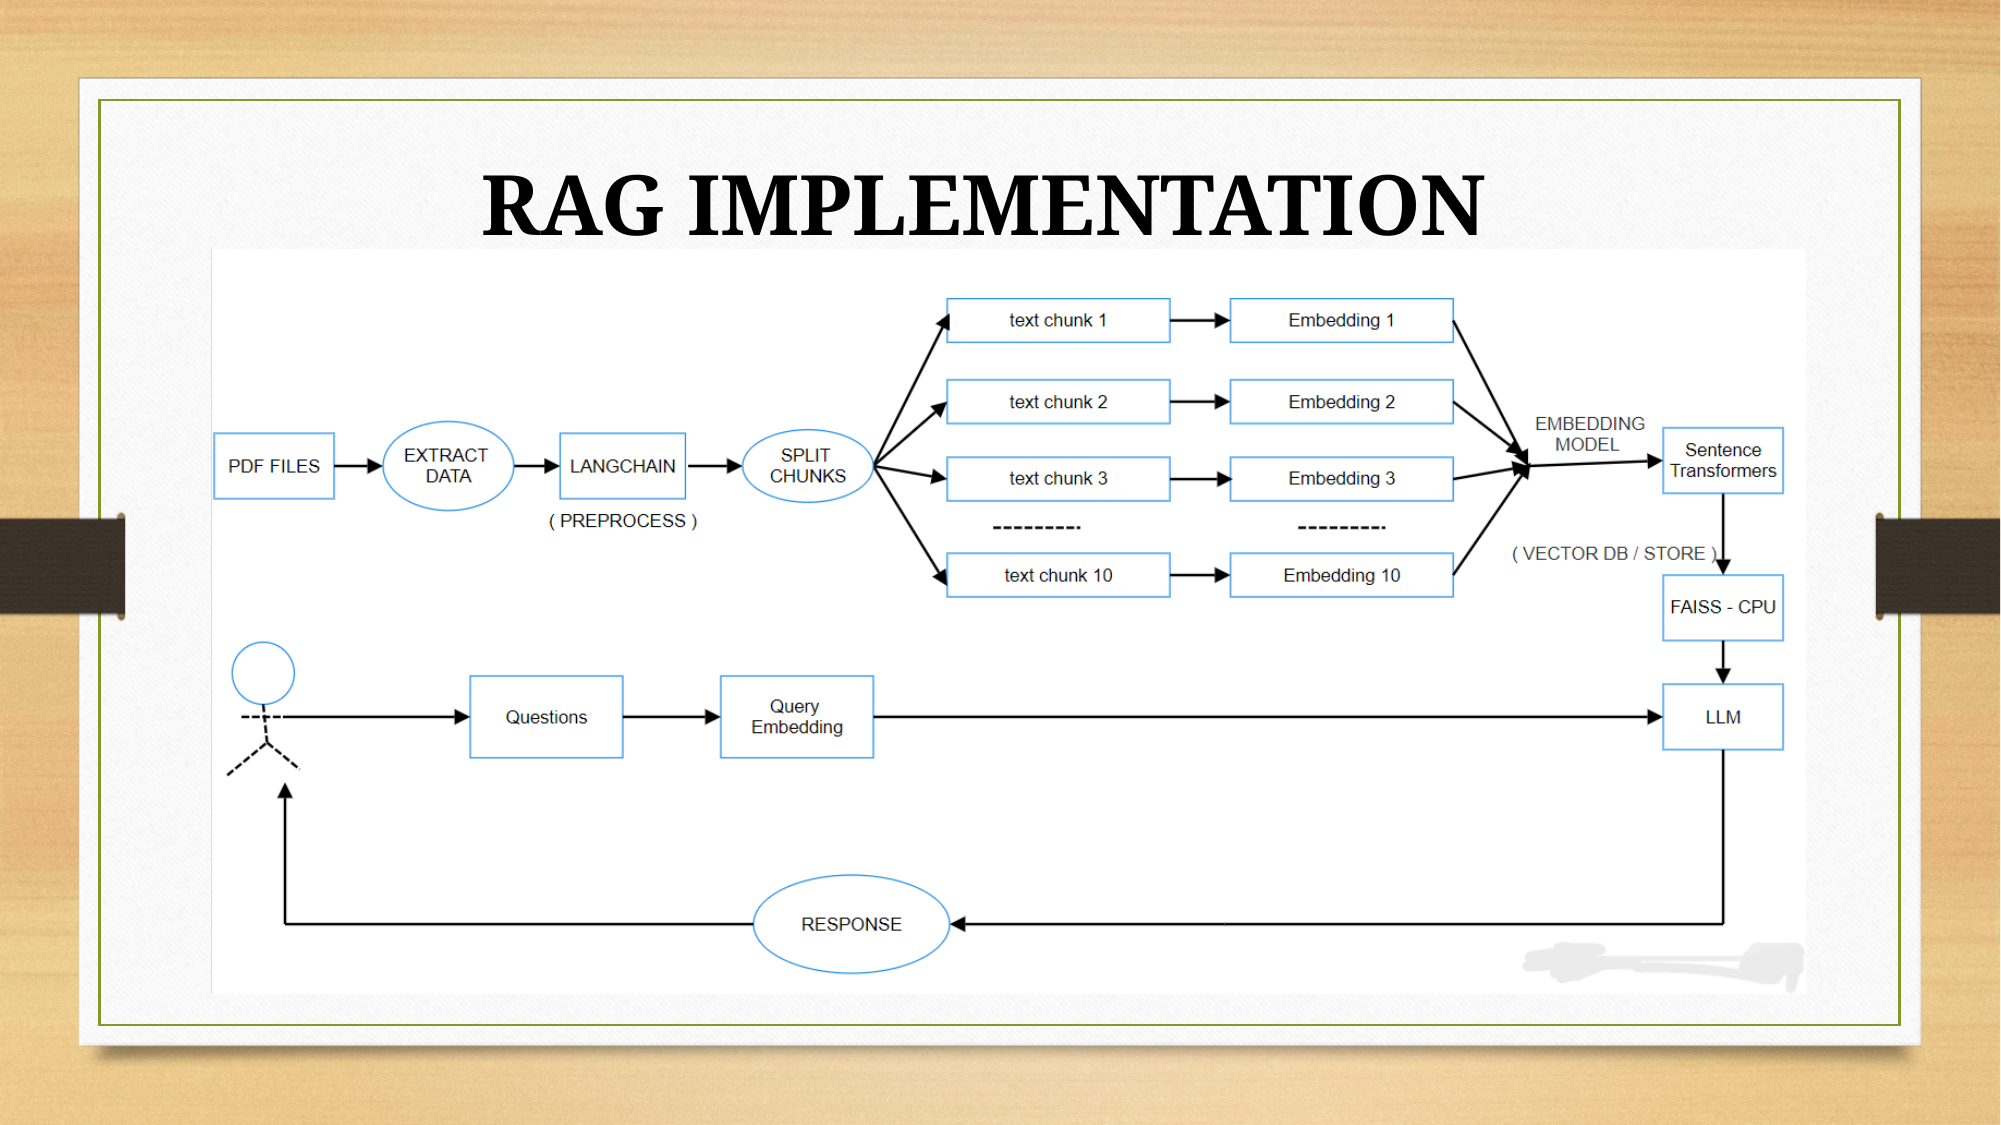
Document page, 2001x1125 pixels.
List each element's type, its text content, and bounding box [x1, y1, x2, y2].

picture [0, 0, 2001, 1125]
text_box RAG IMPLEMENTATION [376, 144, 1592, 249]
